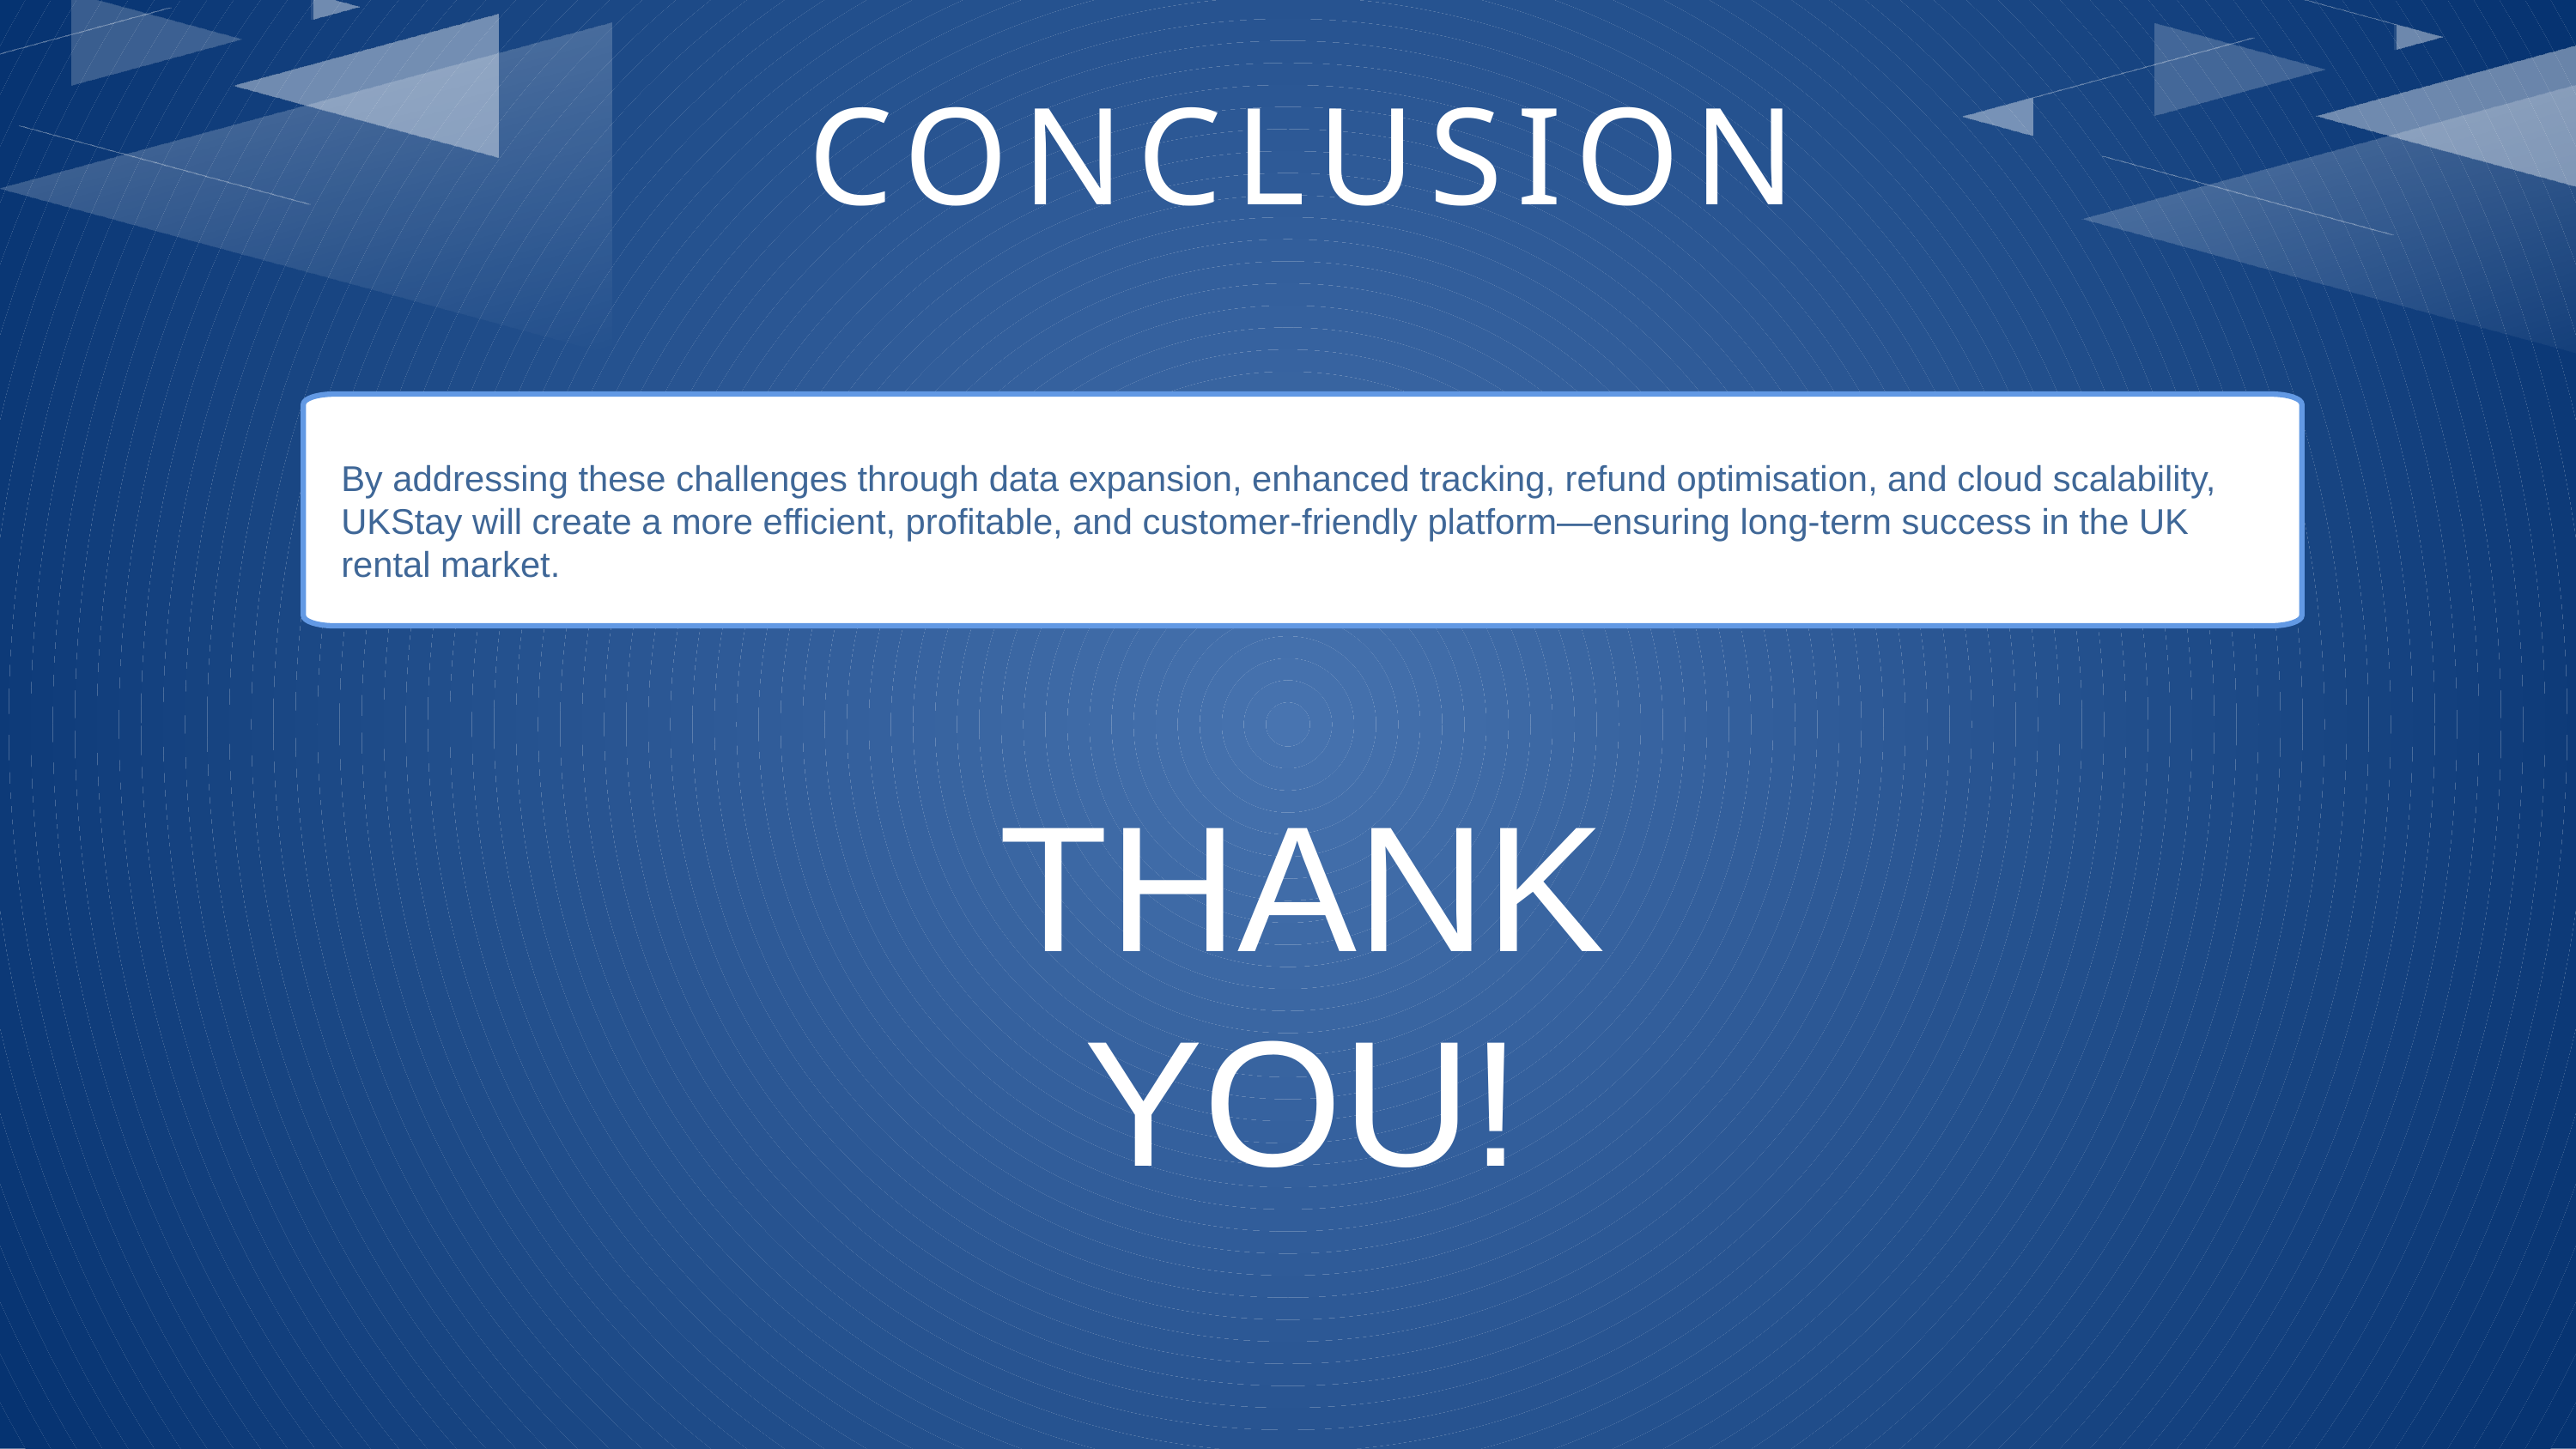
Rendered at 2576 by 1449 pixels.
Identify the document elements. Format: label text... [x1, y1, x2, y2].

text_box [1961, 0, 2576, 384]
text_box [0, 0, 615, 353]
text_box THANK YOU! [848, 766, 1757, 1209]
text_box CONCLUSION [726, 88, 1880, 232]
text_box By addressing these challenges through data expansion, enhanced tracking, refund optimisation, and cloud scalability, UKStay will create a more efficient, profitable, and customer-friendly platform—ensuring long-term success in the UK rental market. [334, 449, 2271, 591]
text_box [303, 394, 2302, 627]
